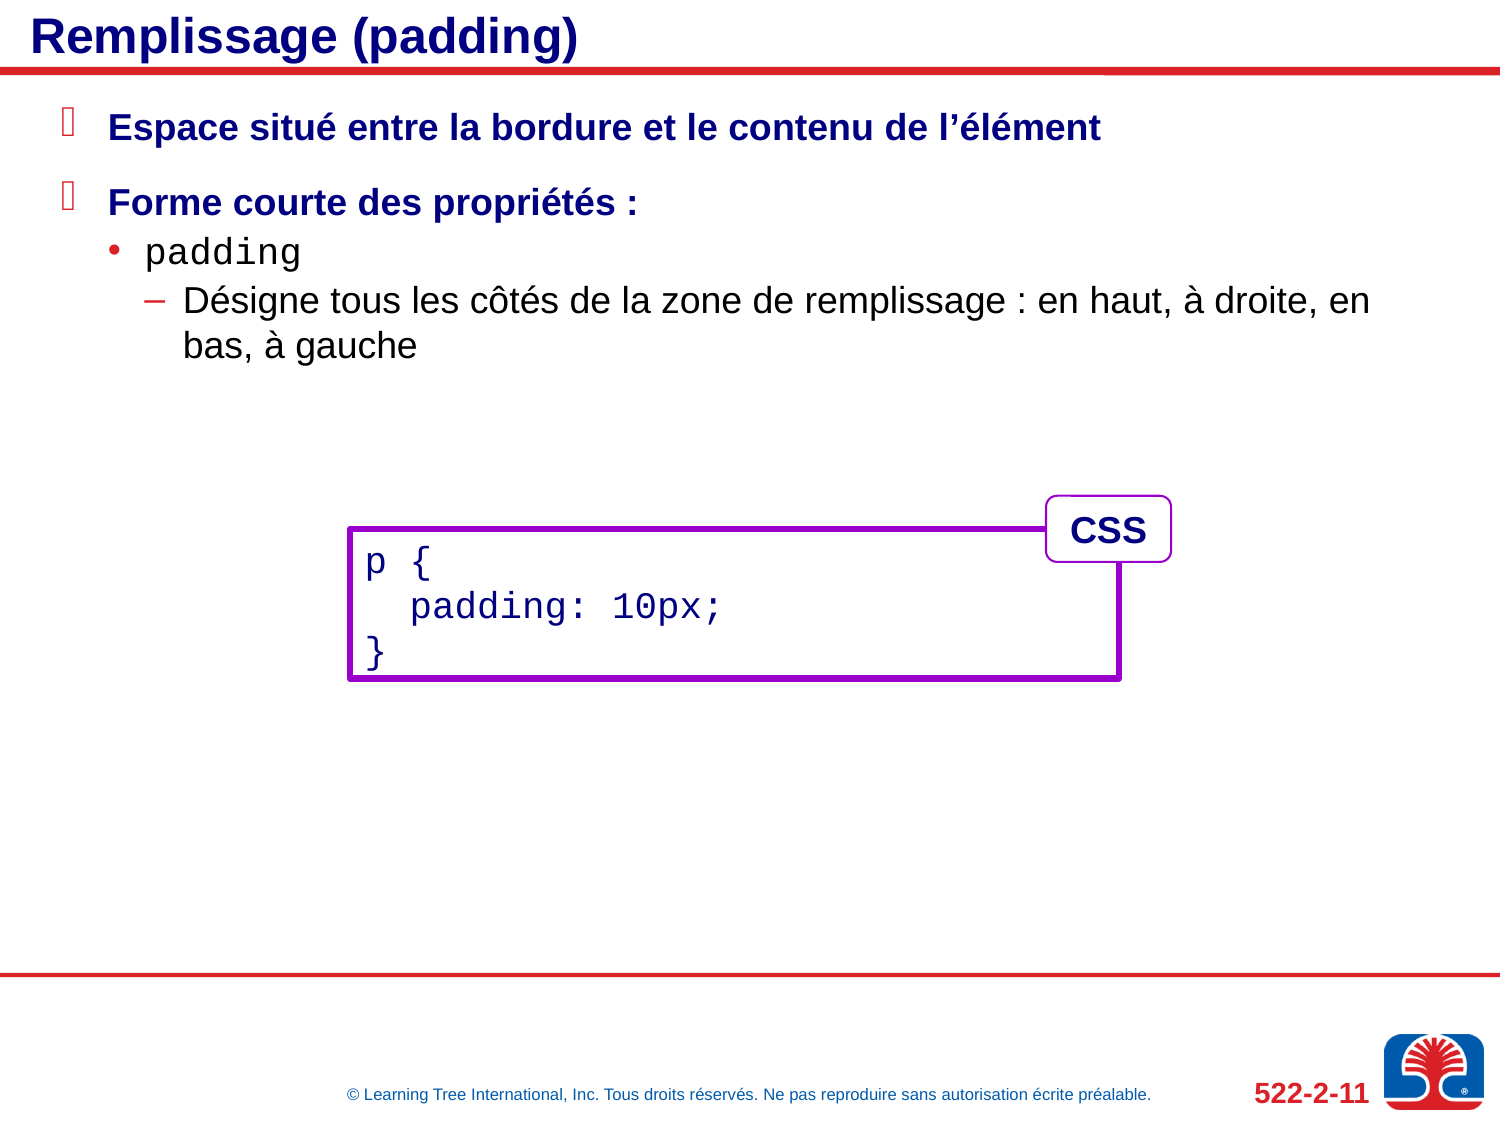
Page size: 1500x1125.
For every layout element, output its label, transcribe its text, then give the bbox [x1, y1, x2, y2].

list Espace situé entre la bordure et le contenu de l’élément Forme courte des propriétés : padding Désigne tous les côtés de la zone de remplissage : en haut, à droite, en bas, à gauche [45, 95, 1457, 354]
title Remplissage (padding) [0, 0, 1500, 67]
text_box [349, 452, 1172, 681]
picture [1384, 1034, 1484, 1110]
